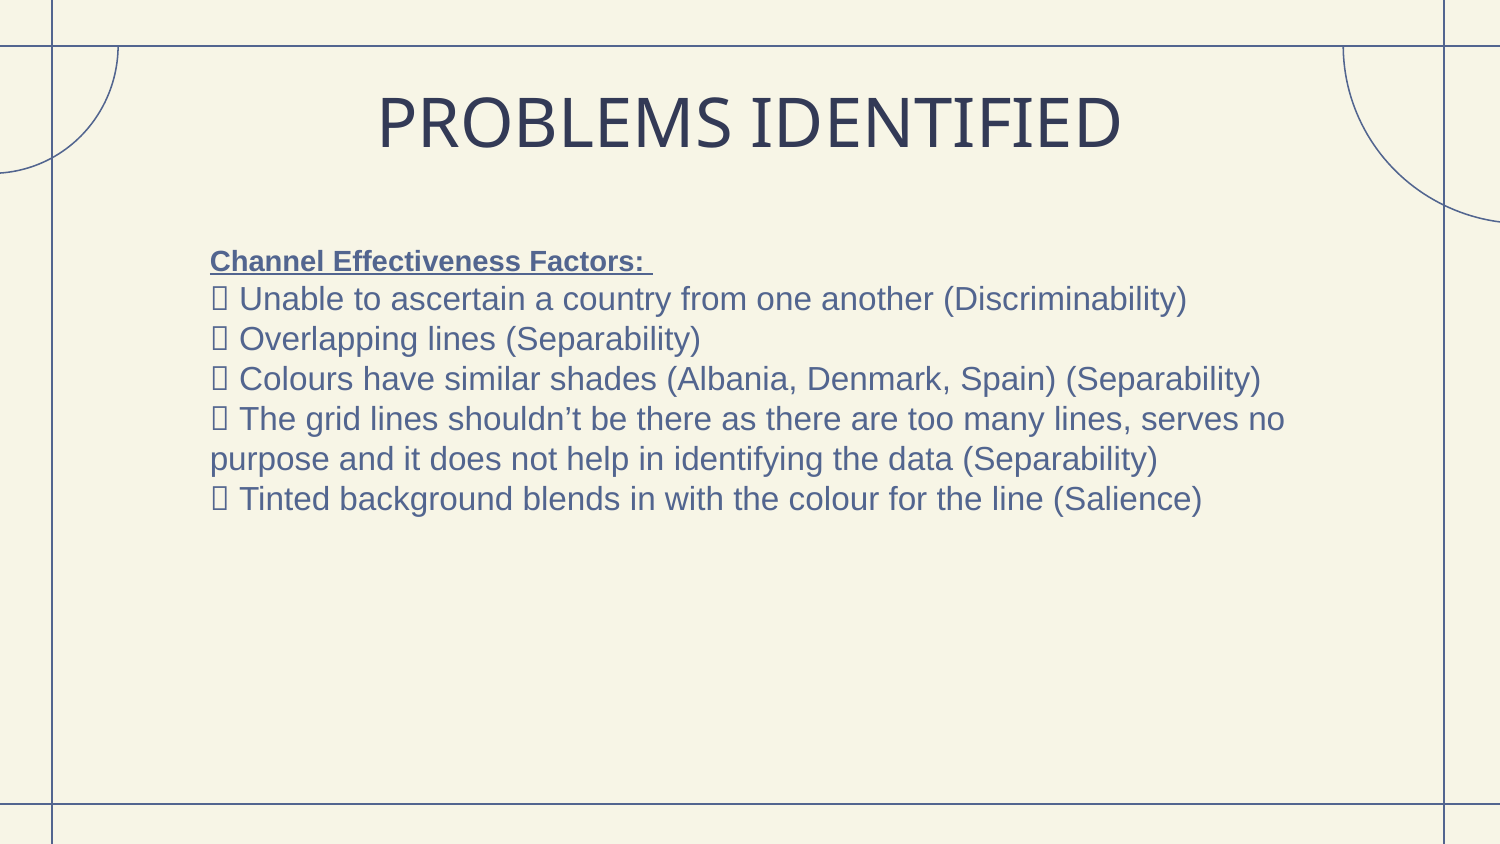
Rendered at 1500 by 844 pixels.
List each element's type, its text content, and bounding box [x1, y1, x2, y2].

title PROBLEMS IDENTIFIED [297, 75, 1203, 165]
text_box Channel Effectiveness Factors:  Unable to ascertain a country from one another (Discriminability)  Overlapping lines (Separability)  Colours have similar shades (Albania, Denmark, Spain) (Separability)  The grid lines shouldn’t be there as there are too many lines, serves no purpose and it does not help in identifying the data (Separability)  Tinted background blends in with the colour for the line (Salience) [194, 227, 1305, 731]
